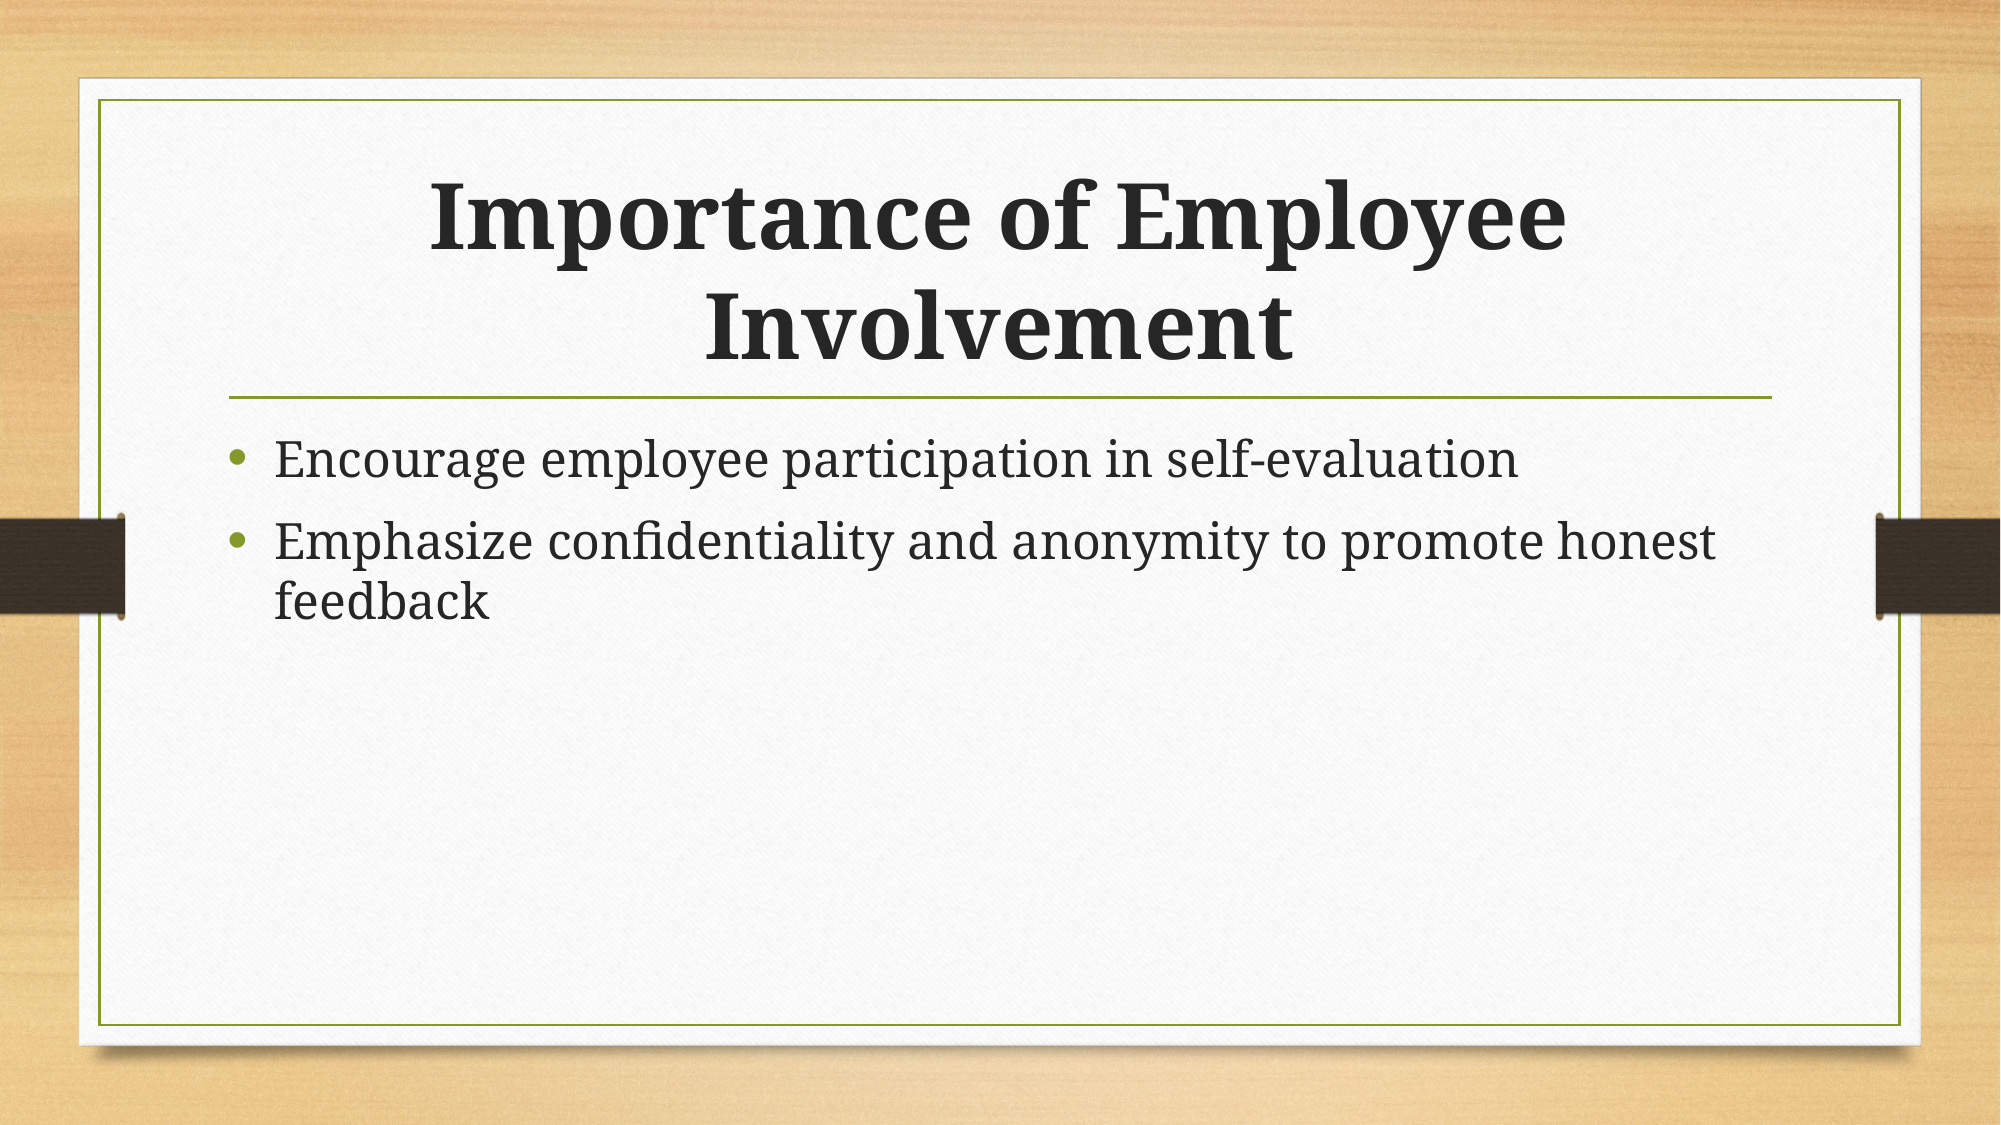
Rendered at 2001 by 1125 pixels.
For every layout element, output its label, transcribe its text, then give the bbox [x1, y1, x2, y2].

title Importance of Employee Involvement [212, 161, 1788, 375]
list Encourage employee participation in self-evaluation Emphasize confidentiality and anonymity to promote honest feedback [212, 419, 1788, 964]
picture [0, 0, 2001, 1125]
